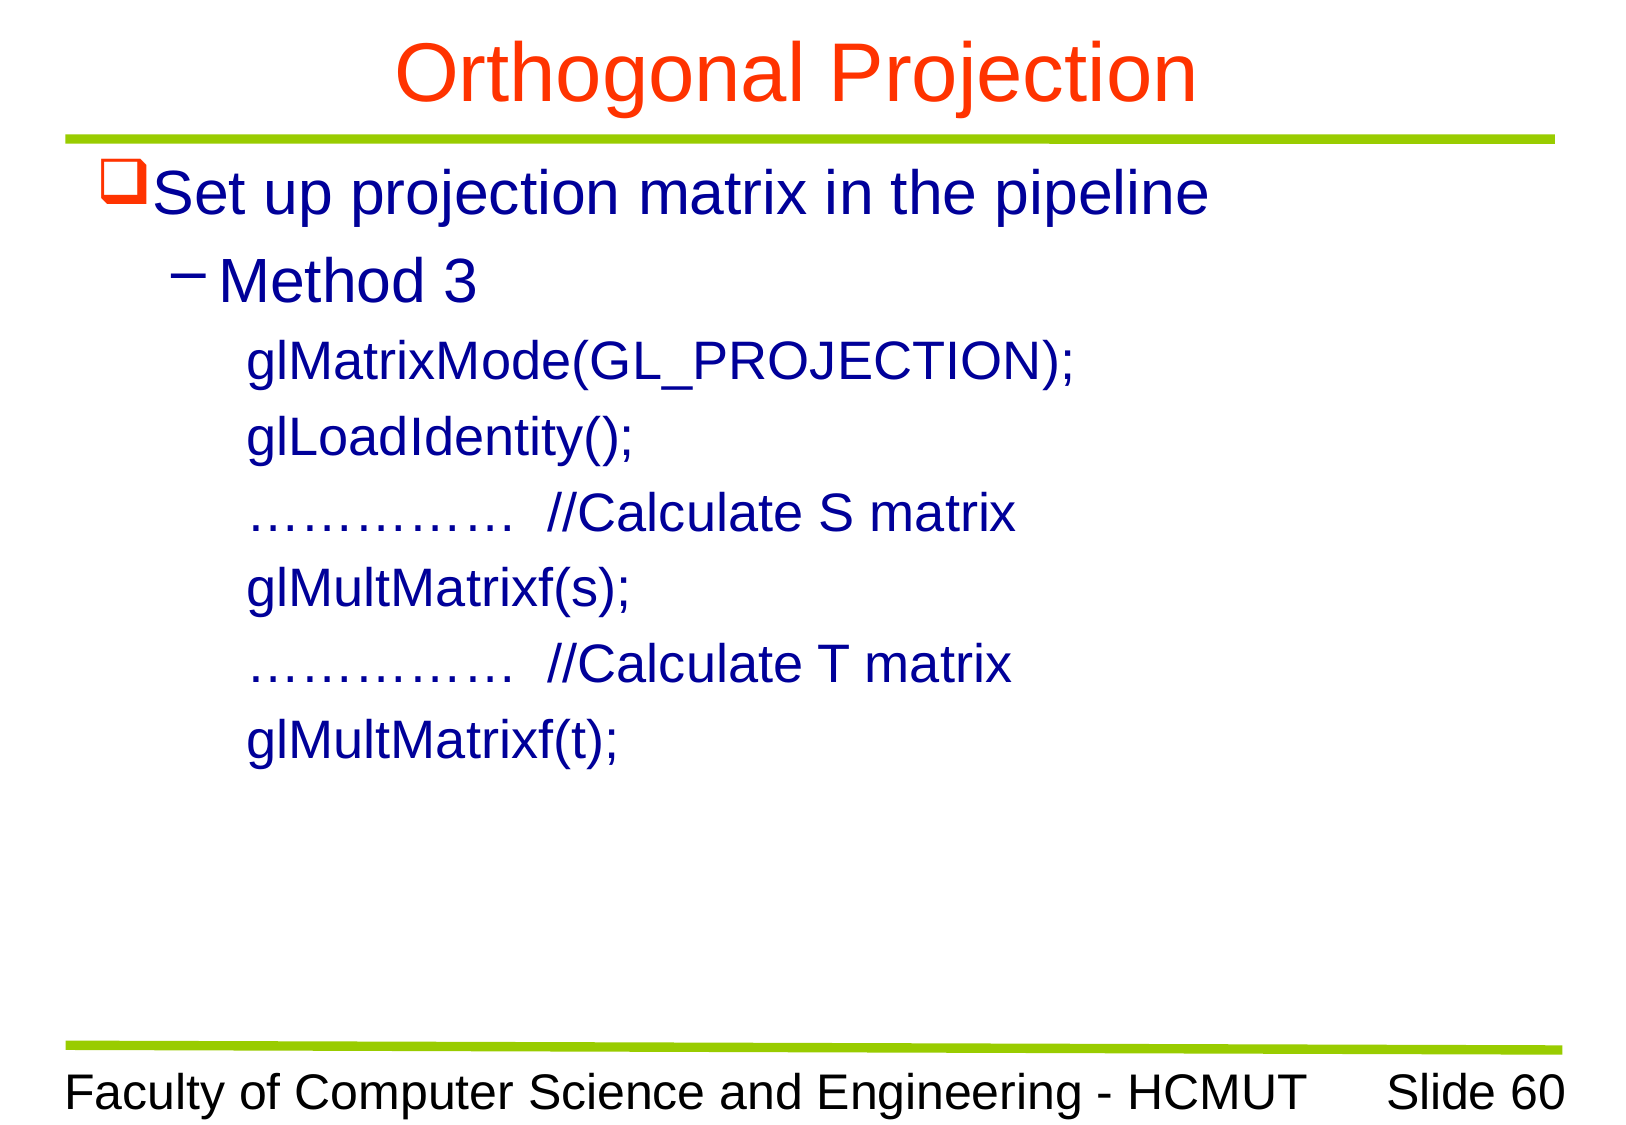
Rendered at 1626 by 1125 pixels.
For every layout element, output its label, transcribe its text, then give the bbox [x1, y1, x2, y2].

list Set up projection matrix in the pipeline Method 3 glMatrixMode(GL_PROJECTION); glLoadIdentity(); …………… //Calculate S matrix glMultMatrixf(s); …………… //Calculate T matrix glMultMatrixf(t); [81, 144, 1544, 1033]
title Orthogonal Projection [50, 15, 1544, 121]
